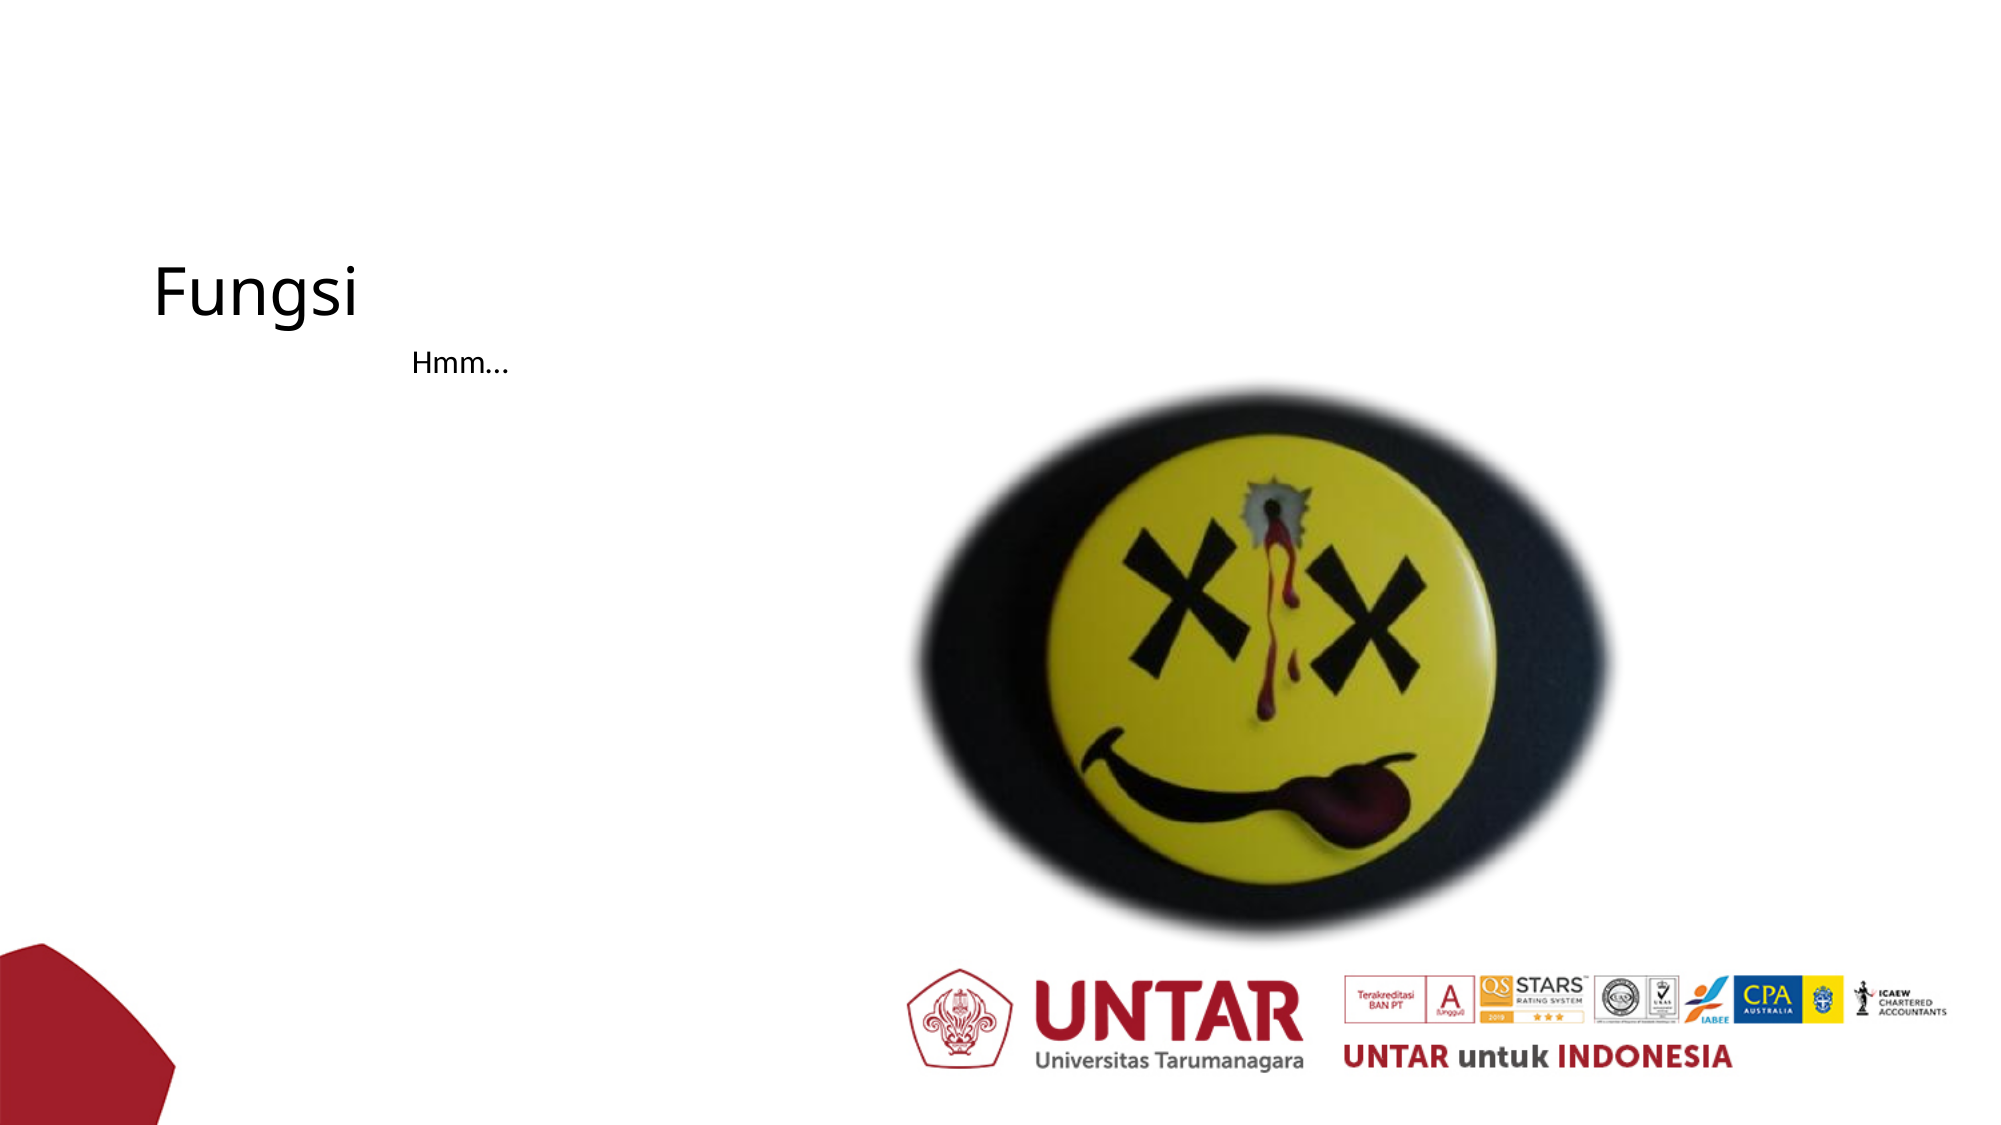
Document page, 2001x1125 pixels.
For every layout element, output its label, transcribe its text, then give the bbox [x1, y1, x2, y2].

list Hmm… [137, 337, 783, 963]
title Fungsi [137, 75, 783, 337]
picture [0, 0, 2001, 1125]
